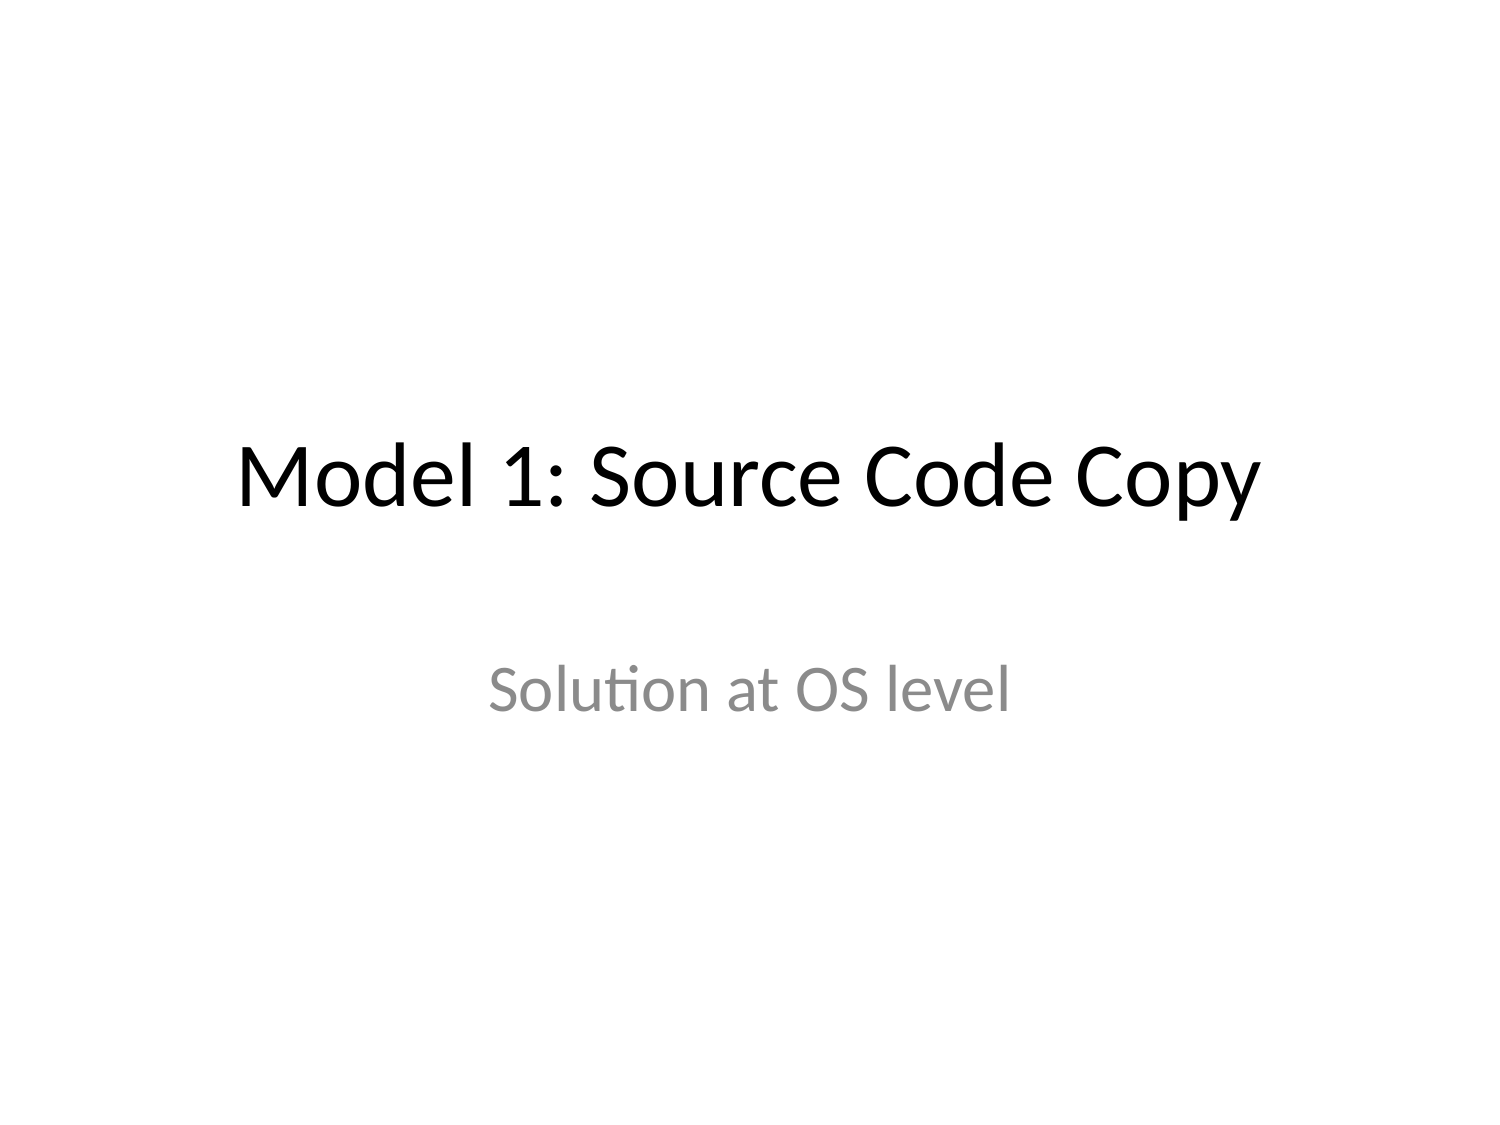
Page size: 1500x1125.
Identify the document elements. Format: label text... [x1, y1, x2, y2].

title Model 1: Source Code Copy [112, 349, 1388, 591]
subtitle Solution at OS level [225, 637, 1275, 925]
